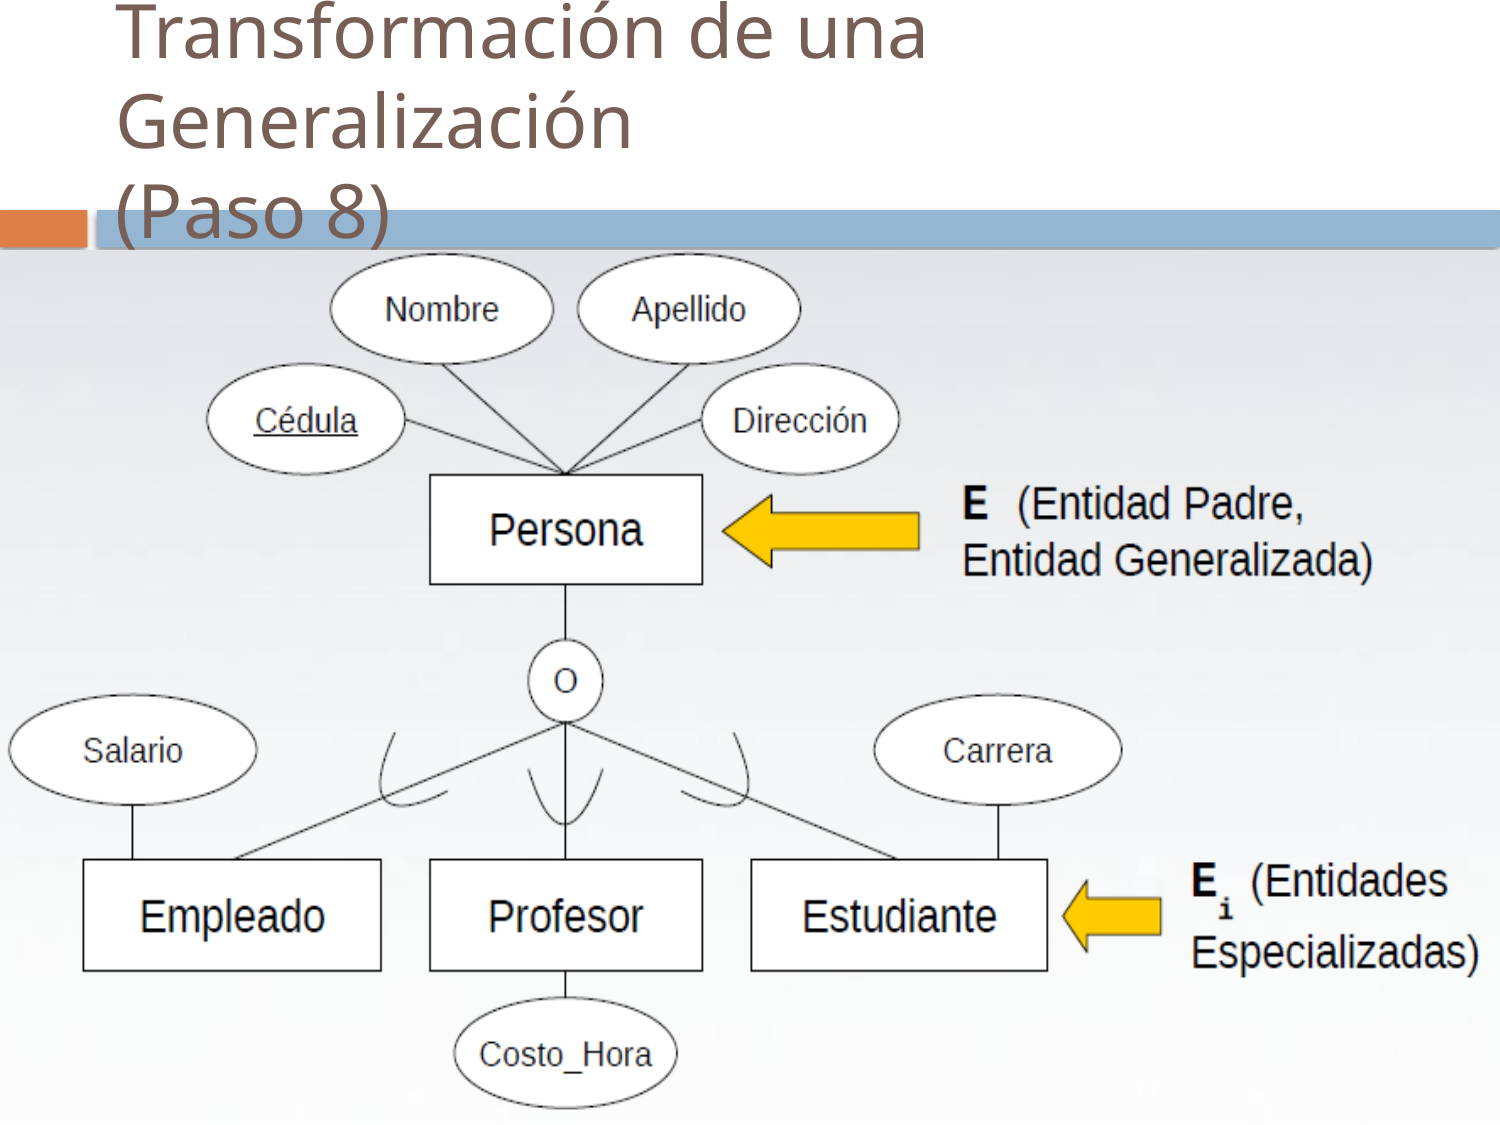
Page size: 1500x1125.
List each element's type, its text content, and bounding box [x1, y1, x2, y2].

title Transformación de una Generalización (Paso 8) [100, 37, 1438, 200]
picture [0, 250, 1500, 1125]
